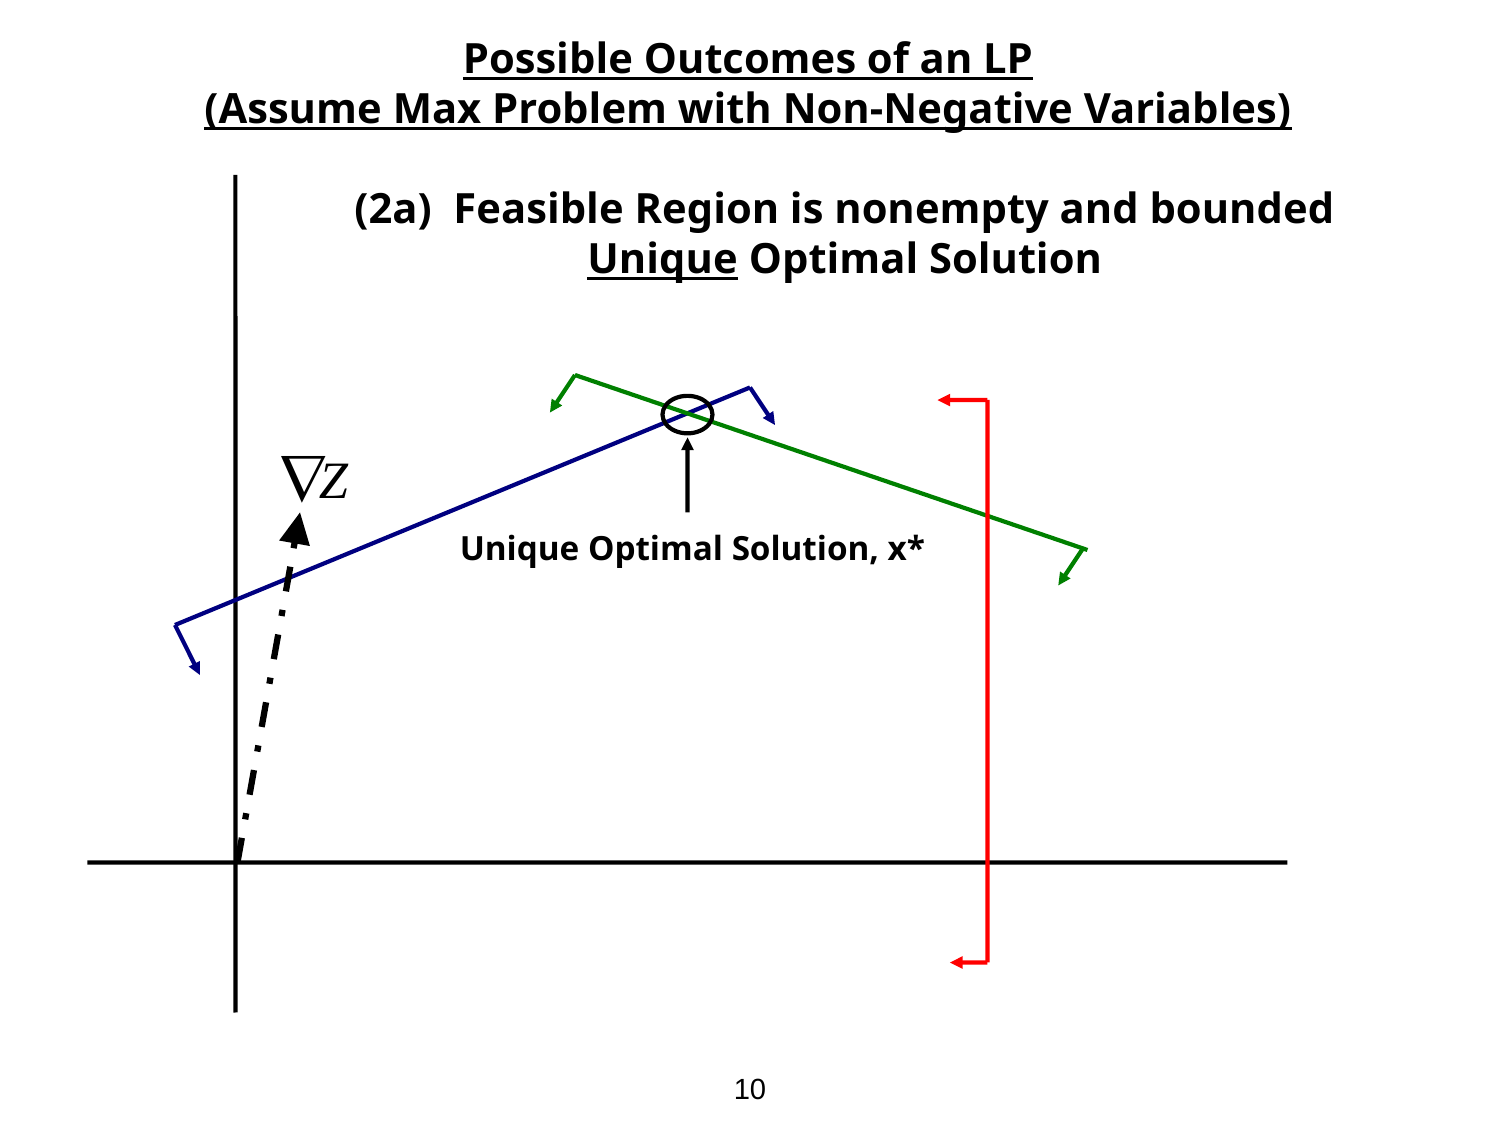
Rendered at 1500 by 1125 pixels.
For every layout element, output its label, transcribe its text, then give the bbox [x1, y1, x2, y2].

text_box [662, 395, 713, 434]
text_box Possible Outcomes of an LP (Assume Max Problem with Non-Negative Variables) [22, 24, 1473, 140]
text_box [274, 449, 363, 512]
text_box [681, 437, 694, 513]
text_box [549, 374, 576, 413]
text_box [749, 387, 775, 425]
footer 10 [512, 1062, 988, 1103]
text_box [937, 393, 988, 407]
text_box [174, 624, 200, 676]
text_box [1058, 575, 1071, 586]
text_box Unique Optimal Solution, x* [99, 519, 1286, 575]
text_box (2a) Feasible Region is nonempty and bounded Unique Optimal Solution [252, 174, 1438, 290]
text_box [949, 956, 988, 969]
